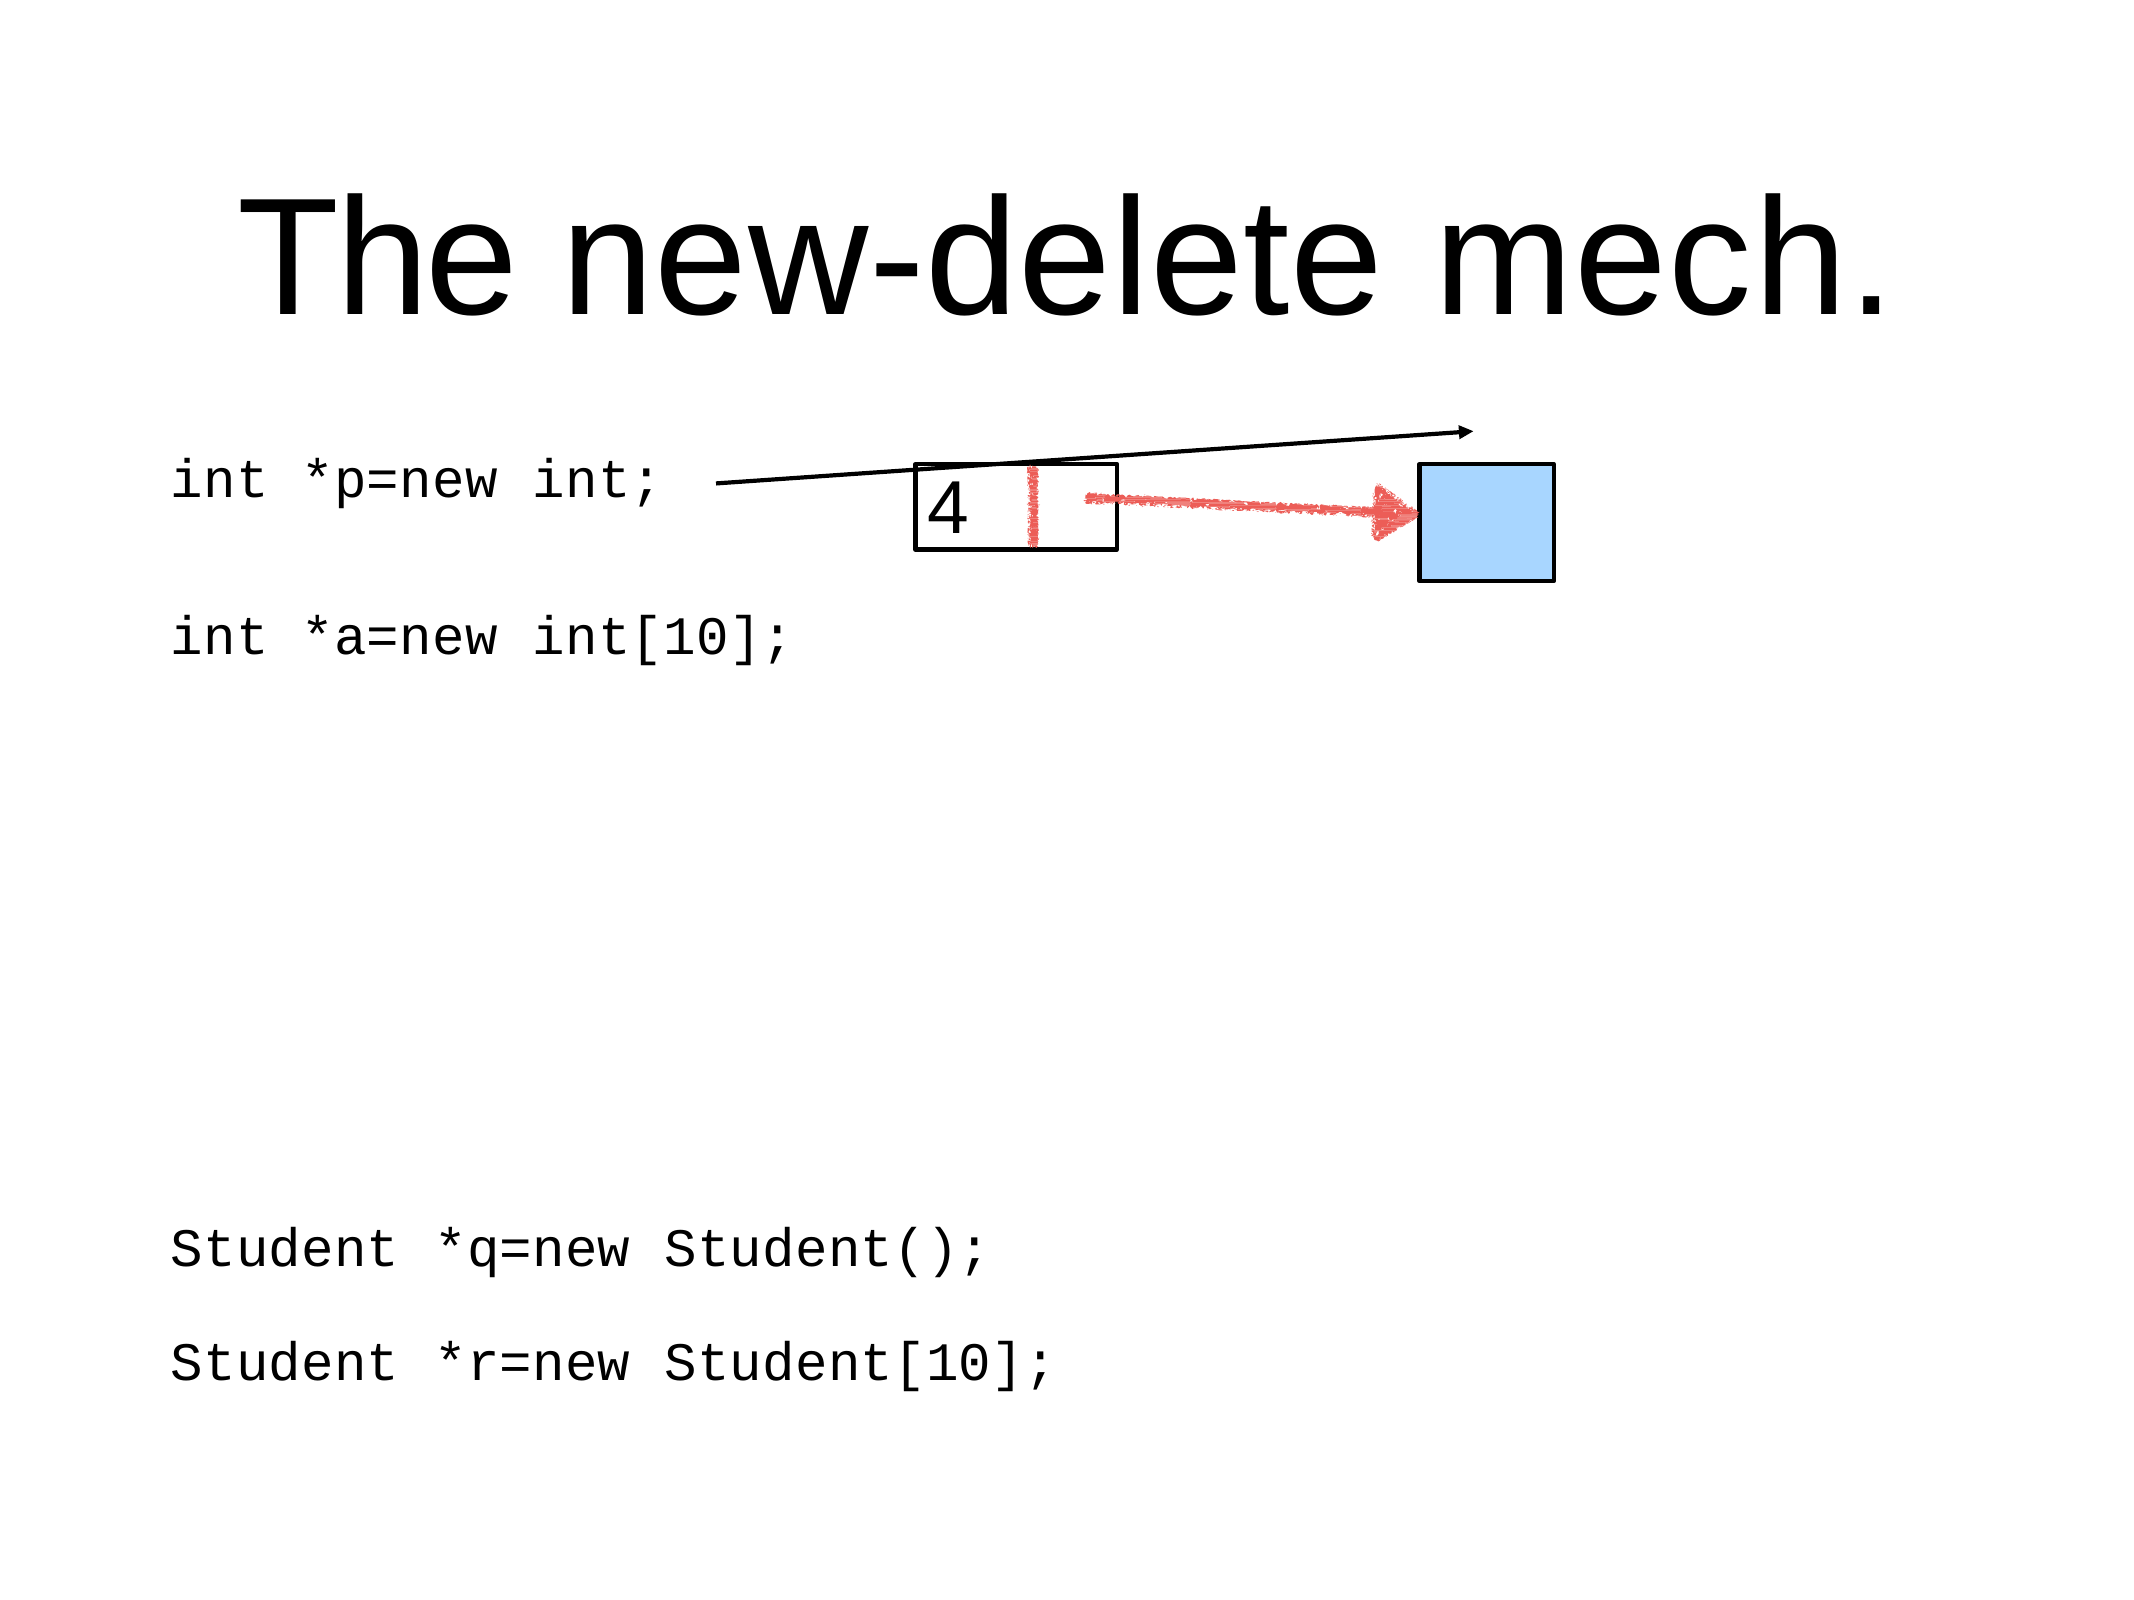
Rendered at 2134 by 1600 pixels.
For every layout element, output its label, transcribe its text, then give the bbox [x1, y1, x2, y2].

text_box 4 [924, 458, 971, 469]
text_box [915, 463, 1117, 550]
text_box [1419, 463, 1554, 582]
table_header *q=new [418, 1221, 648, 1336]
table_header Student(); [648, 1221, 1063, 1336]
text_box int; [530, 443, 667, 509]
table_cell Student[10]; [648, 1336, 1063, 1450]
text_box [1370, 483, 1420, 542]
table_header Student [167, 1221, 418, 1336]
text_box [1083, 492, 1373, 518]
text_box [1026, 464, 1041, 548]
text_box int *p=new [168, 443, 502, 509]
title The new-delete mech. [170, 147, 1964, 416]
text_box 4 [924, 466, 971, 549]
table_cell *r=new [418, 1336, 648, 1450]
table_cell Student [167, 1336, 418, 1450]
text_box int *a=new [168, 599, 502, 665]
text_box int[10]; [530, 599, 799, 665]
text_box [1458, 425, 1474, 440]
